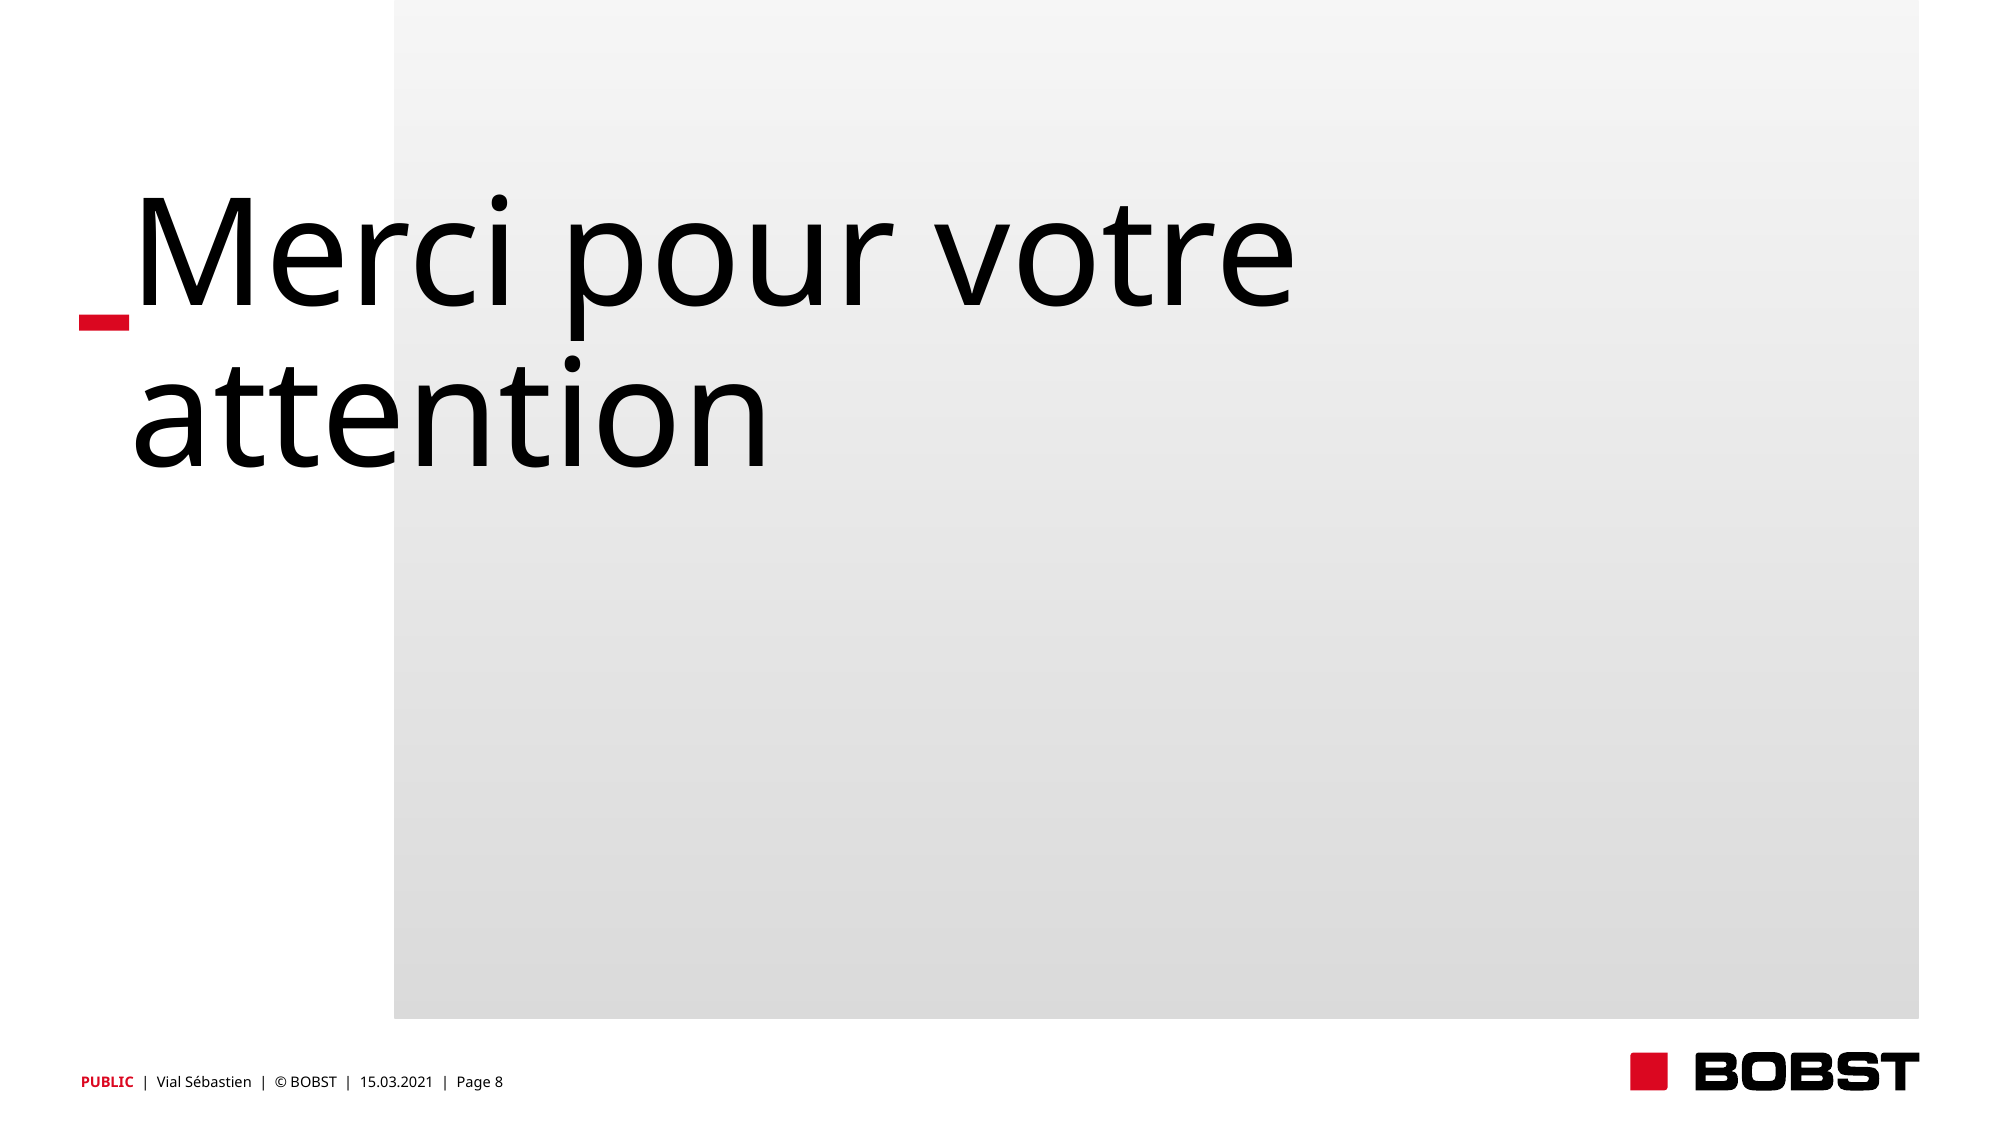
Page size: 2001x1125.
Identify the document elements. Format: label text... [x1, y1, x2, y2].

title Merci pour votre attention [129, 175, 1661, 503]
